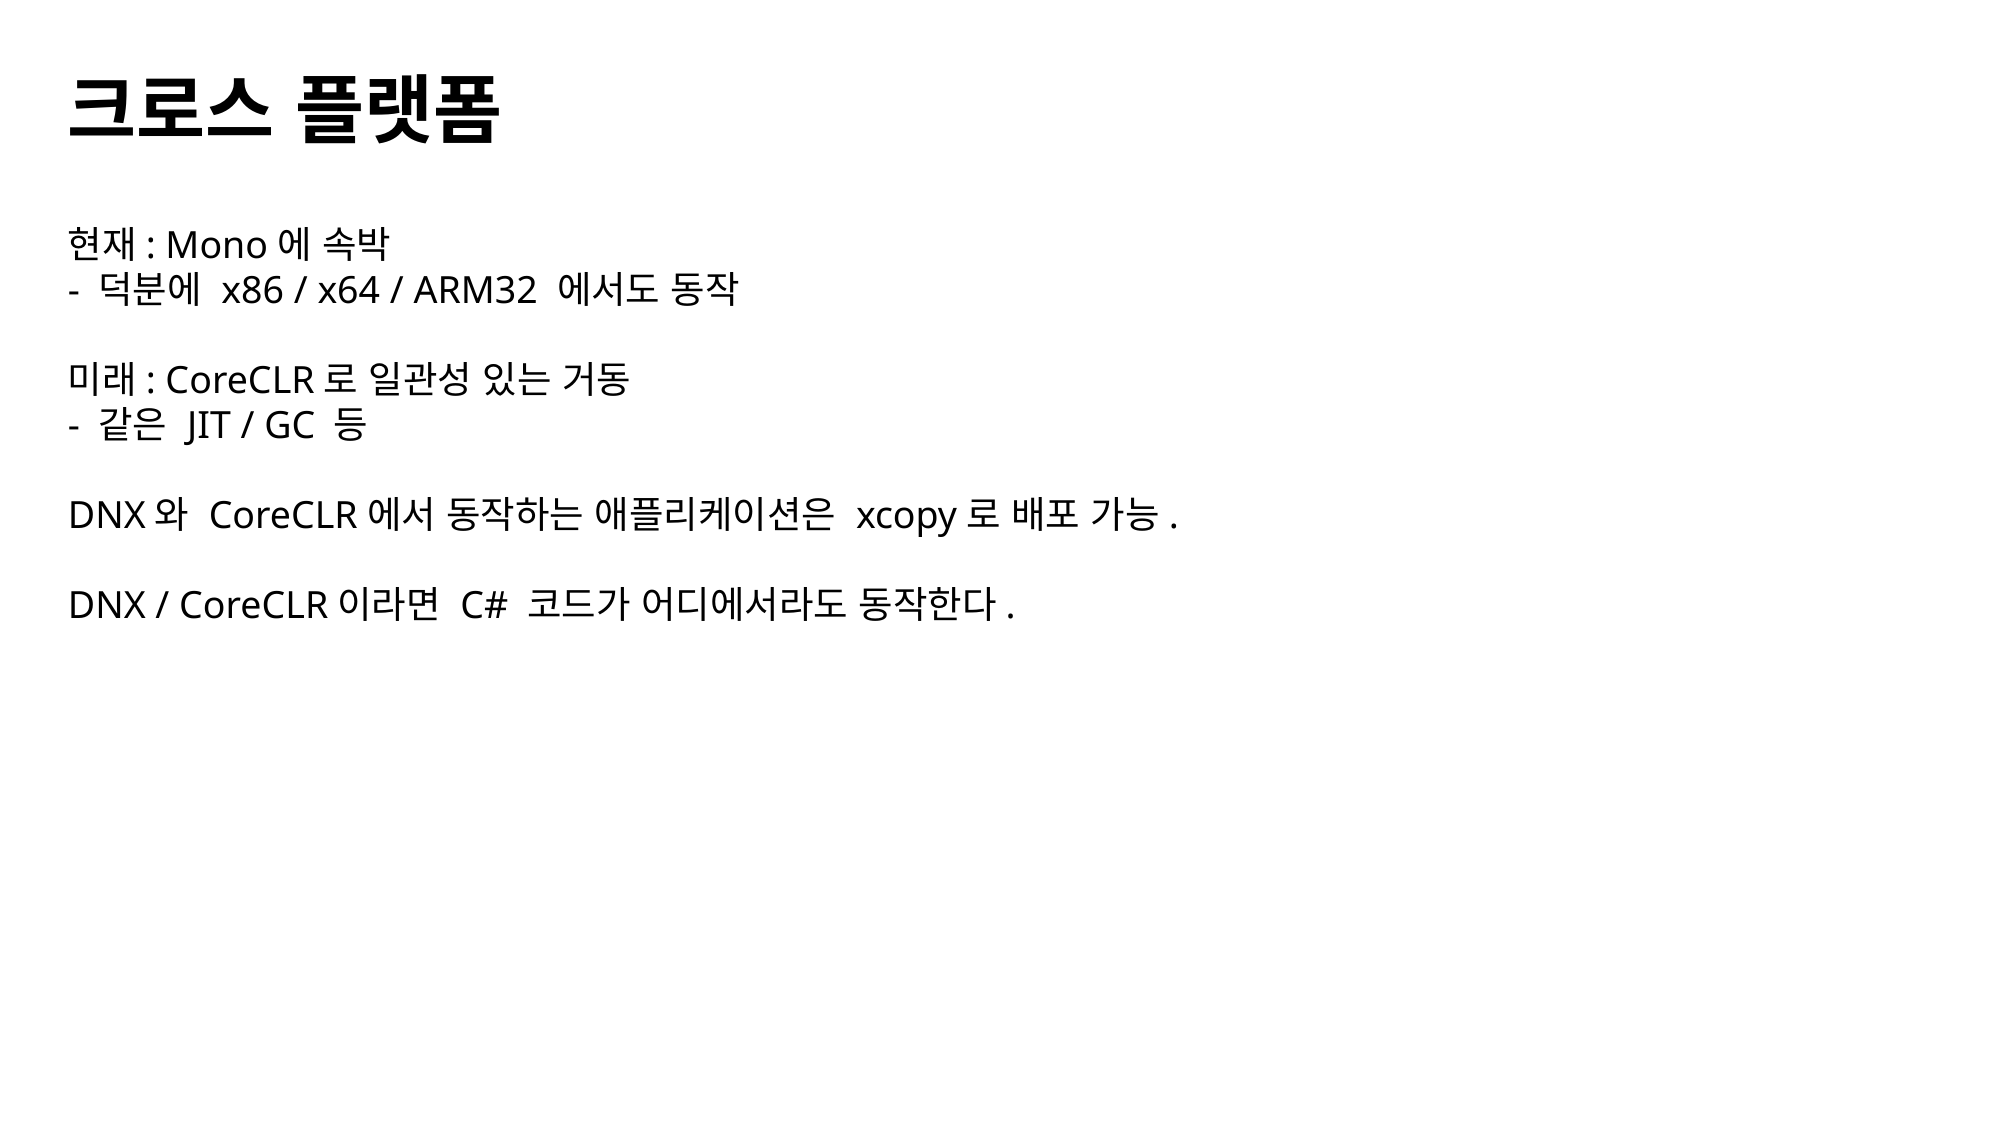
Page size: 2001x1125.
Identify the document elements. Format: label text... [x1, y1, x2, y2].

text_box 크로스 플랫폼 [53, 55, 1577, 161]
text_box 현재: Mono에 속박 - 덕분에 x86 / x64 / ARM32 에서도 동작 미래: CoreCLR로 일관성 있는 거동 - 같은 JIT / GC 등 DNX와 CoreCLR에서 동작하는 애플리케이션은 xcopy로 배포 가능. DNX / CoreCLR이라면 C# 코드가 어디에서라도 동작한다. [53, 213, 1577, 679]
